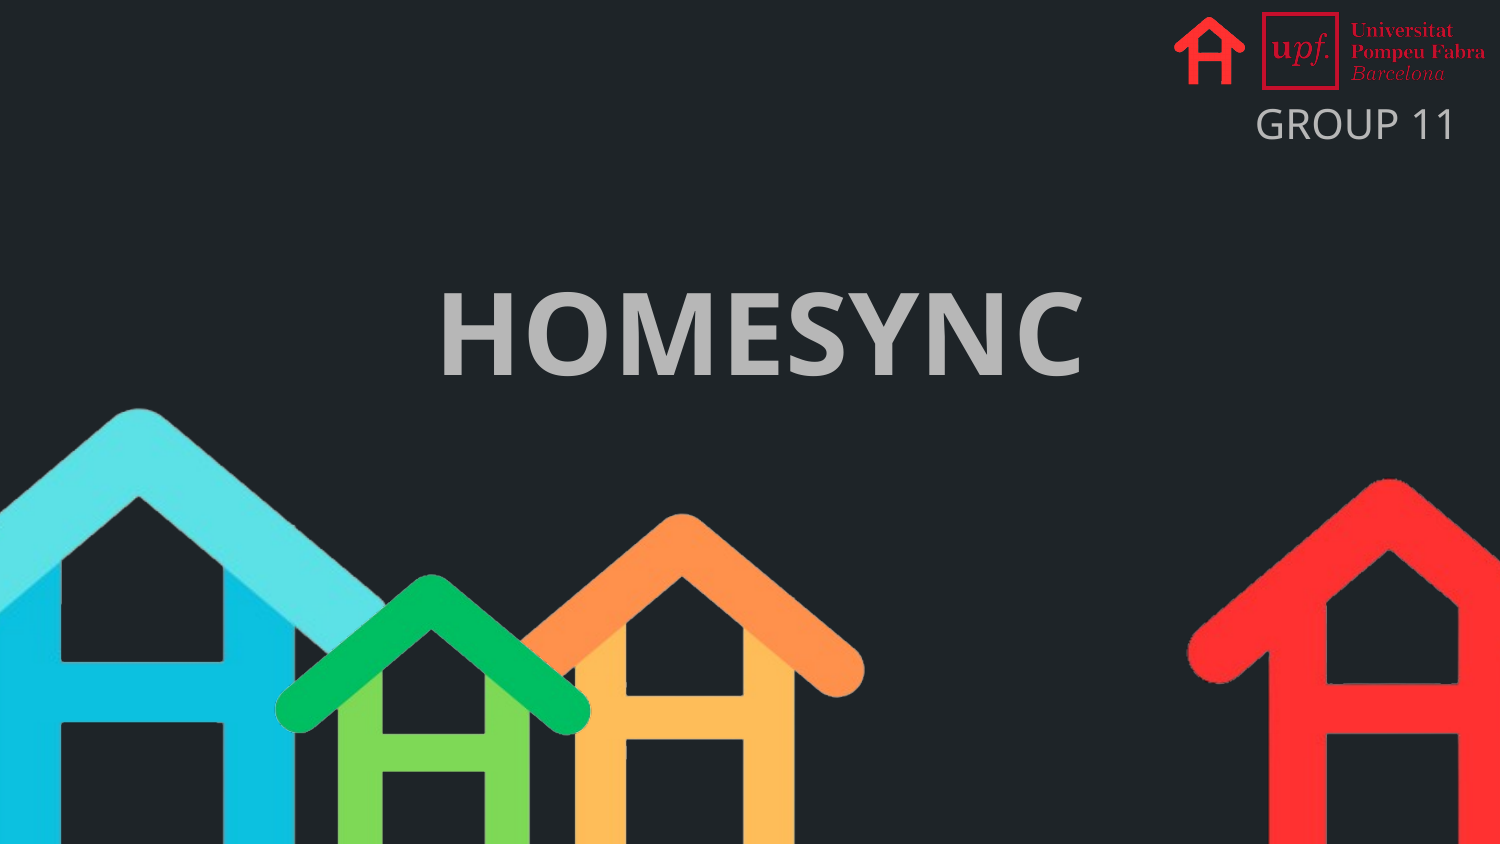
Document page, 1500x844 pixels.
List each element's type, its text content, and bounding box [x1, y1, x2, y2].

picture [1164, 8, 1256, 94]
picture [1261, 12, 1485, 90]
picture [0, 249, 1500, 844]
text_box HOMESYNC [153, 215, 1368, 397]
text_box GROUP 11 [1229, 97, 1485, 166]
